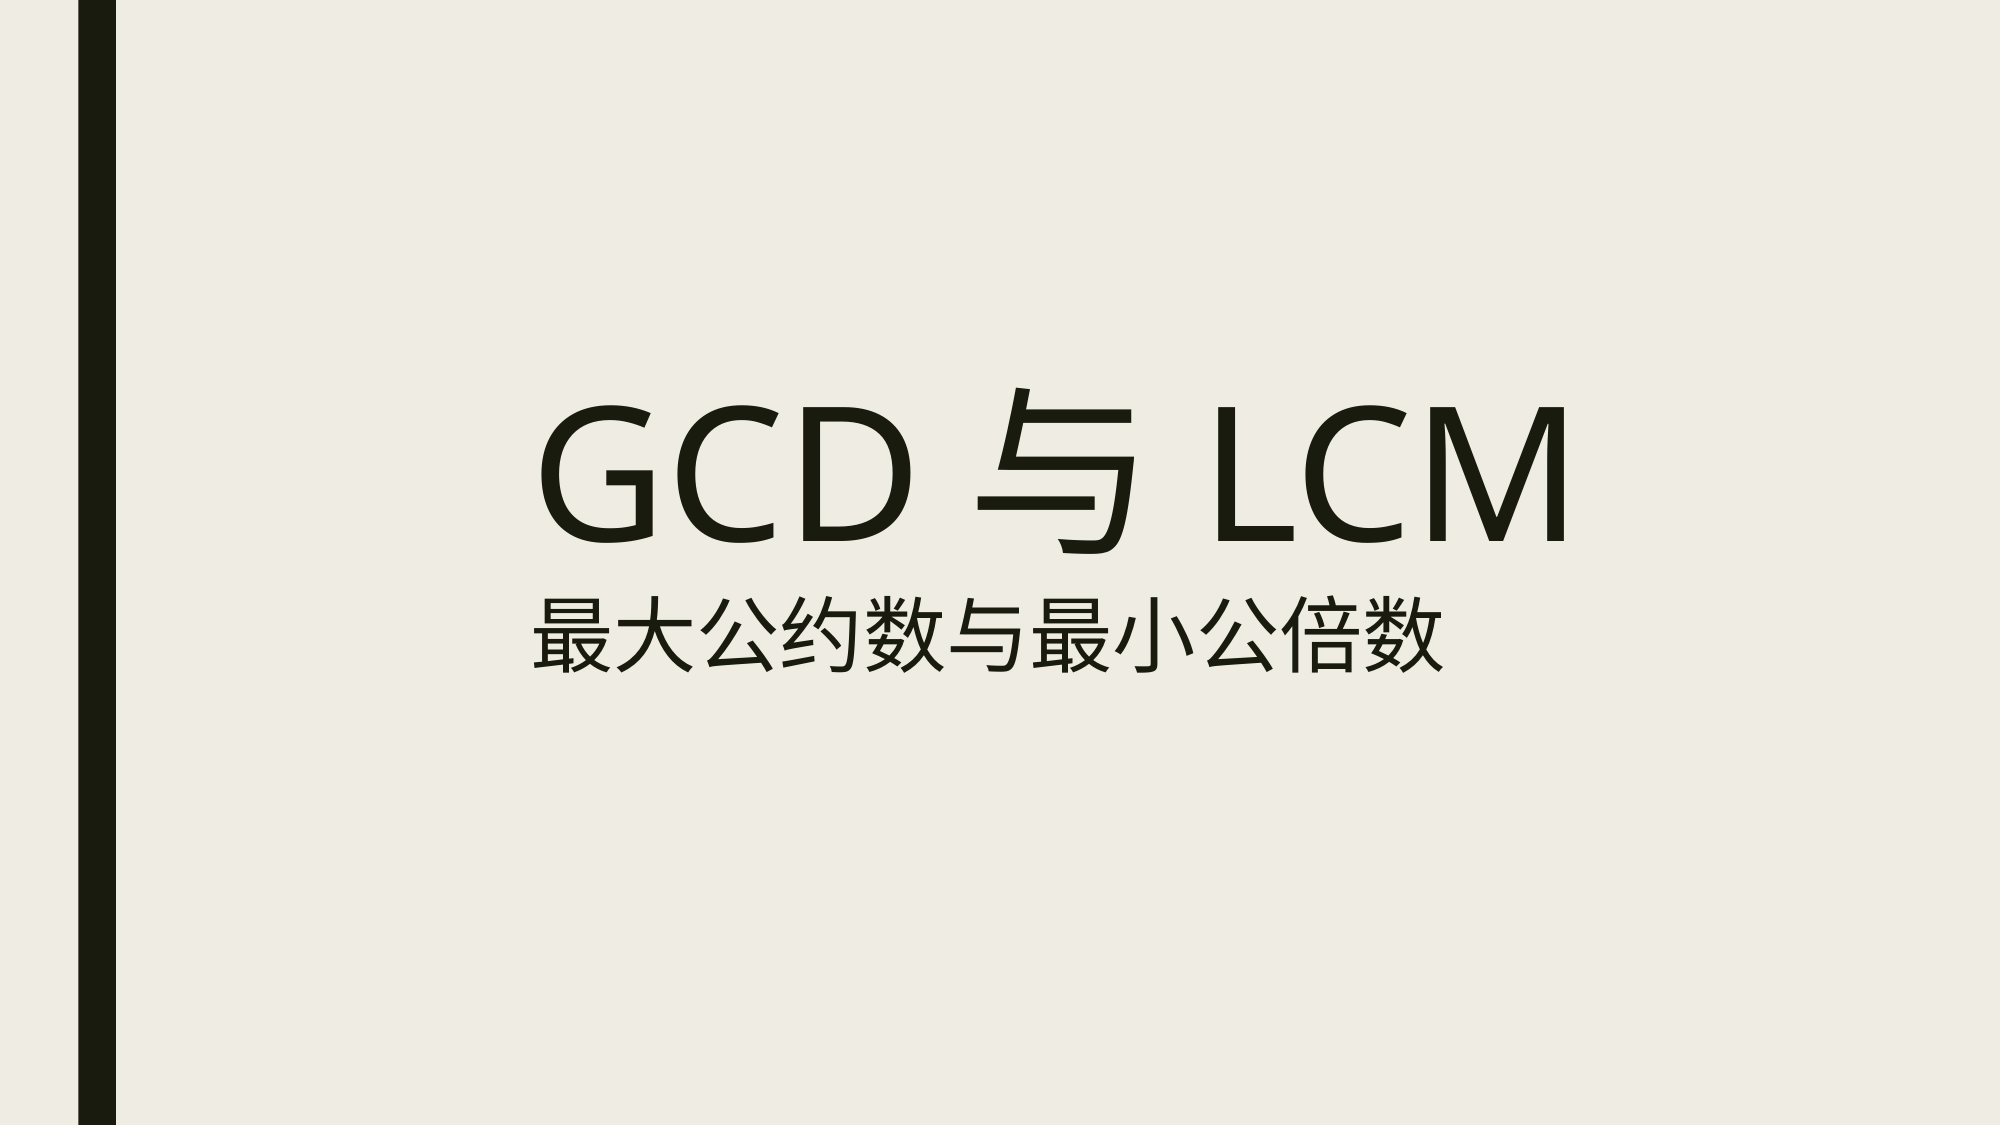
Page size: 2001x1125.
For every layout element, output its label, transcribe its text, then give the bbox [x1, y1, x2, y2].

list 最大公约数与最小公倍数 [515, 583, 2000, 837]
title GCD与LCM [515, 373, 1800, 583]
